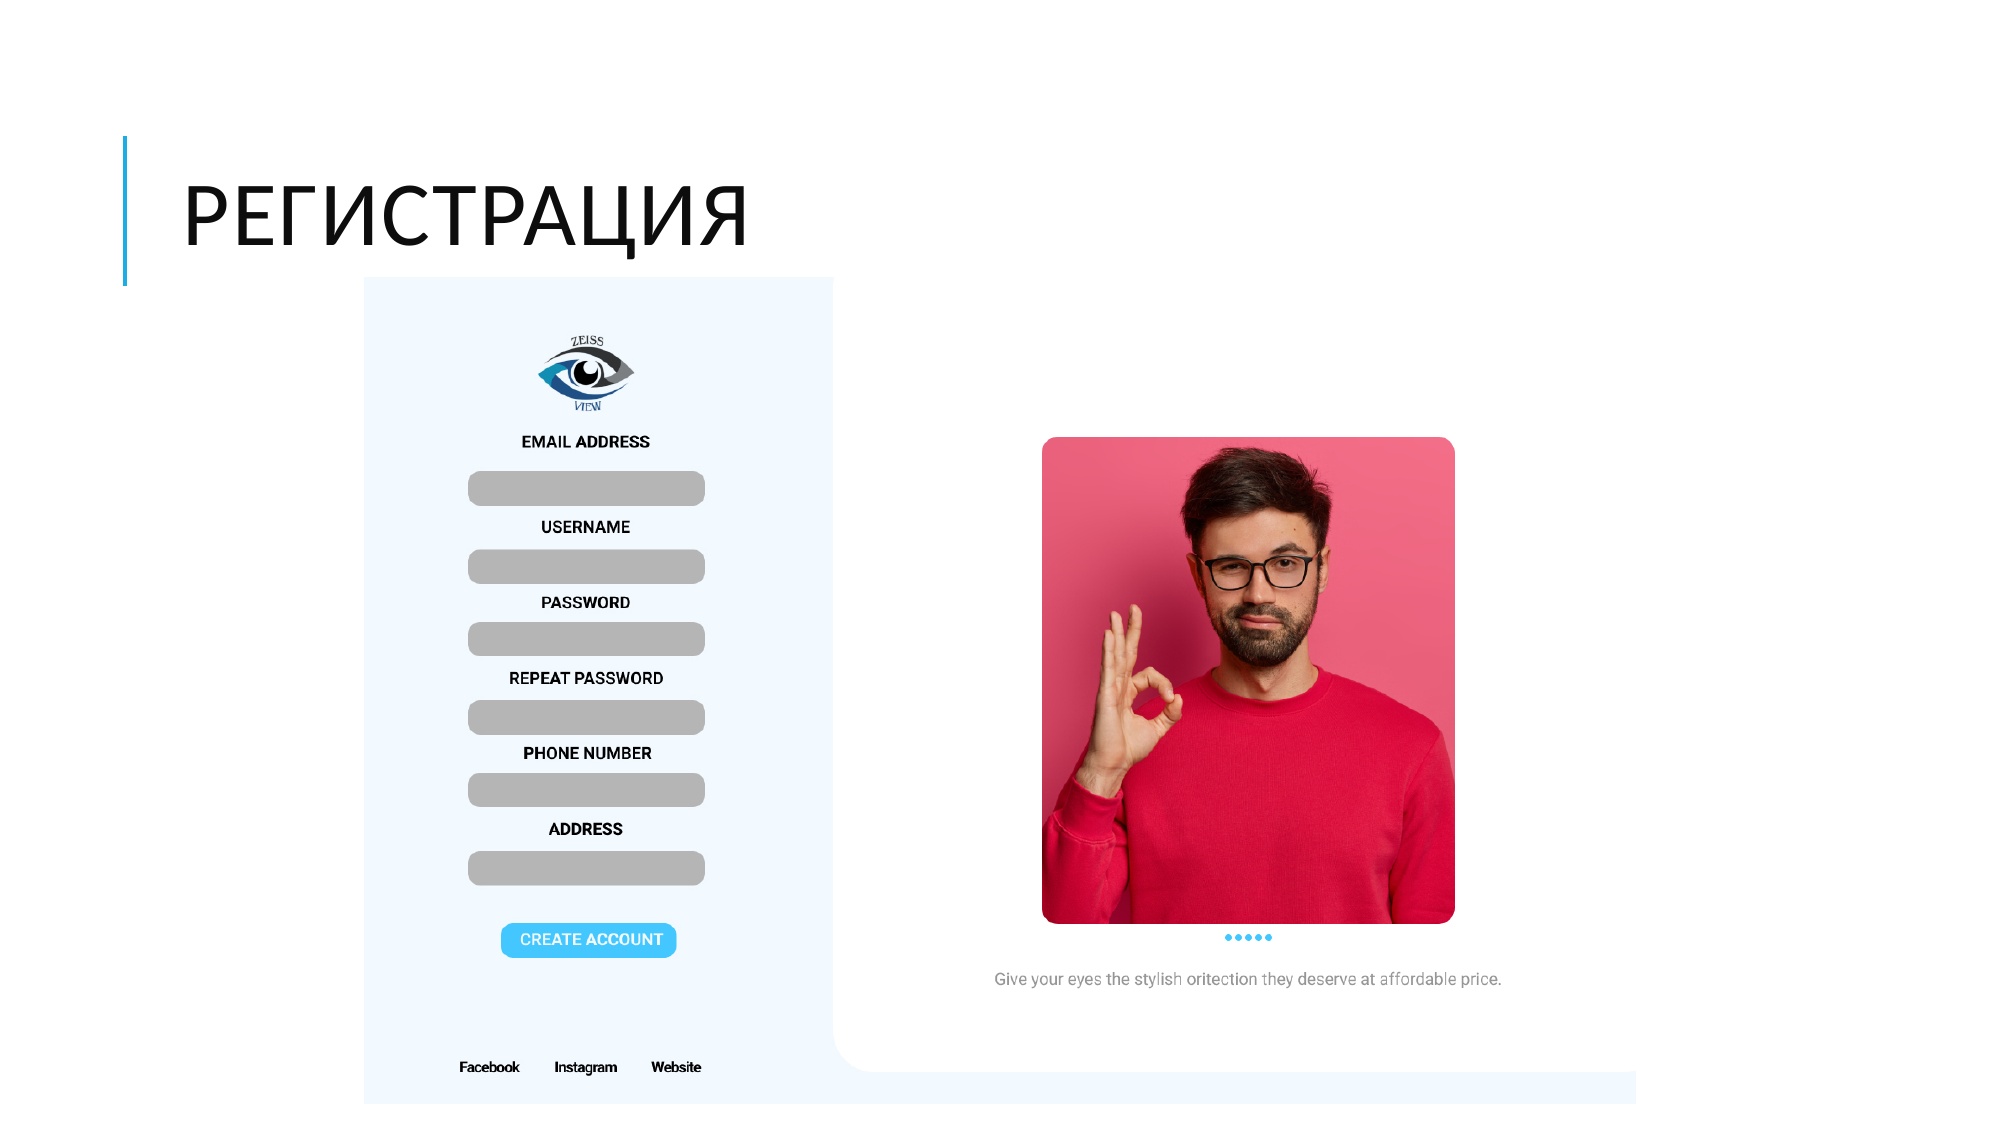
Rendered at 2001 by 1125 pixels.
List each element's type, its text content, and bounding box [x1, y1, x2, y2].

title Регистрация [168, 96, 1763, 342]
picture [364, 277, 1636, 1104]
